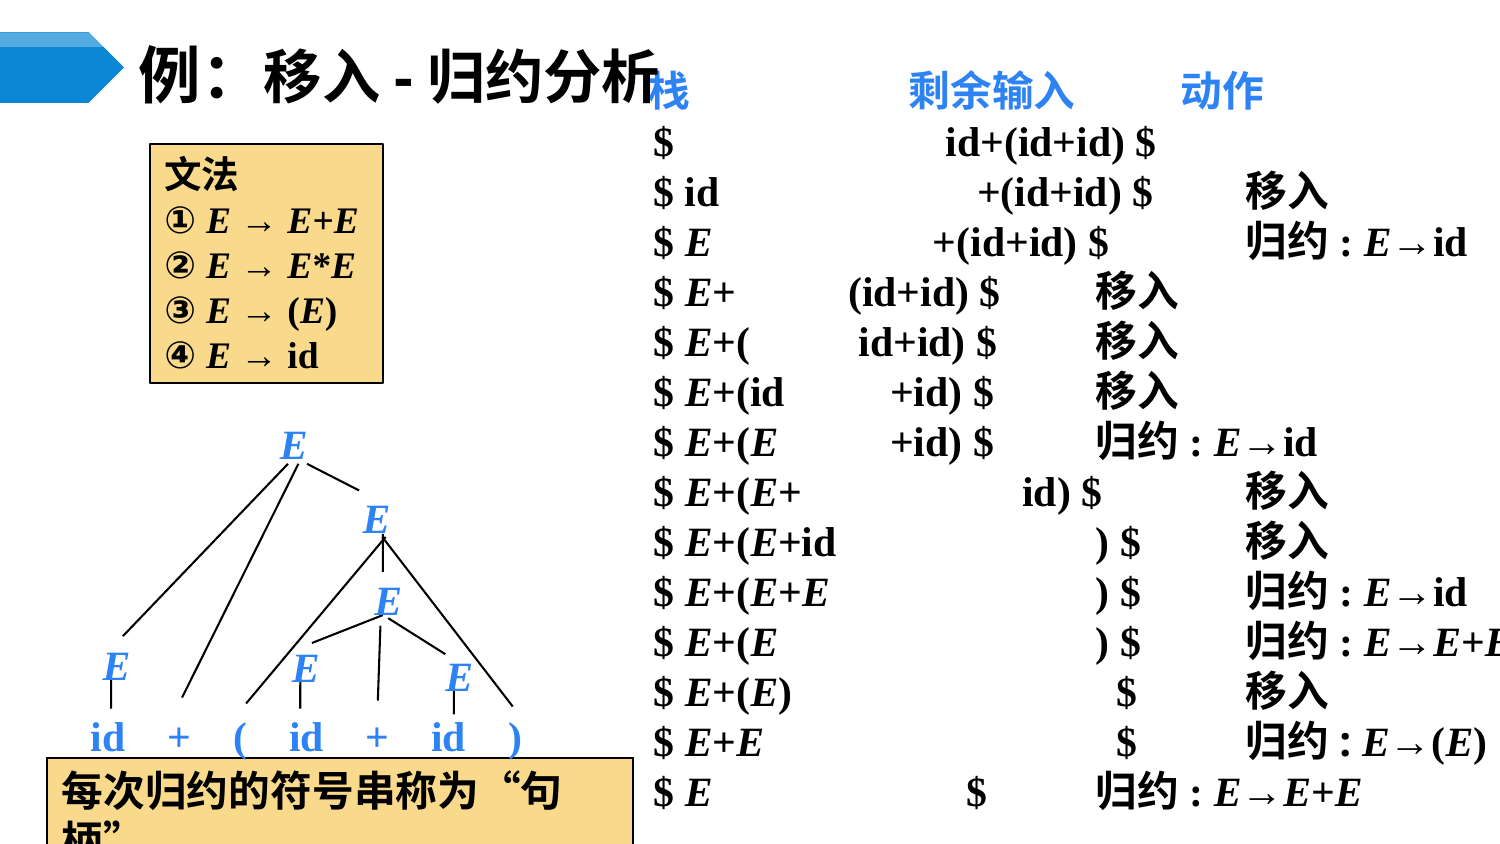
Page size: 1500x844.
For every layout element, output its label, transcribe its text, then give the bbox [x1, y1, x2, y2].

text_box id + ( id + id ) [75, 697, 551, 768]
list 栈 剩余输入 动作 $ id+(id+id) $ $ id +(id+id) $ 移入 $ E +(id+id) $ 归约: E→id $ E+ (id+id) $ 移入 $ E+( id+id) $ 移入 $ E+(id +id) $ 移入 $ E+(E +id) $ 归约: E→id $ E+(E+ id) $ 移入 $ E+(E+id ) $ 移入 $ E+(E+E ) $ 归约: E→id $ E+(E ) $ 归约: E→E+E $ E+(E) $ 移入 $ E+E $ 归约: E→(E) $ E $ 归约: E→E+E [585, 66, 1500, 597]
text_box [122, 404, 360, 698]
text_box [357, 478, 513, 707]
text_box 每次归约的符号串称为“句柄” [46, 757, 633, 844]
text_box 文法 ① E → E+E ② E → E*E ③ E → (E) ④ E → id [149, 143, 384, 384]
title 例：移入-归约分析 [123, 43, 798, 103]
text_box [87, 625, 147, 709]
